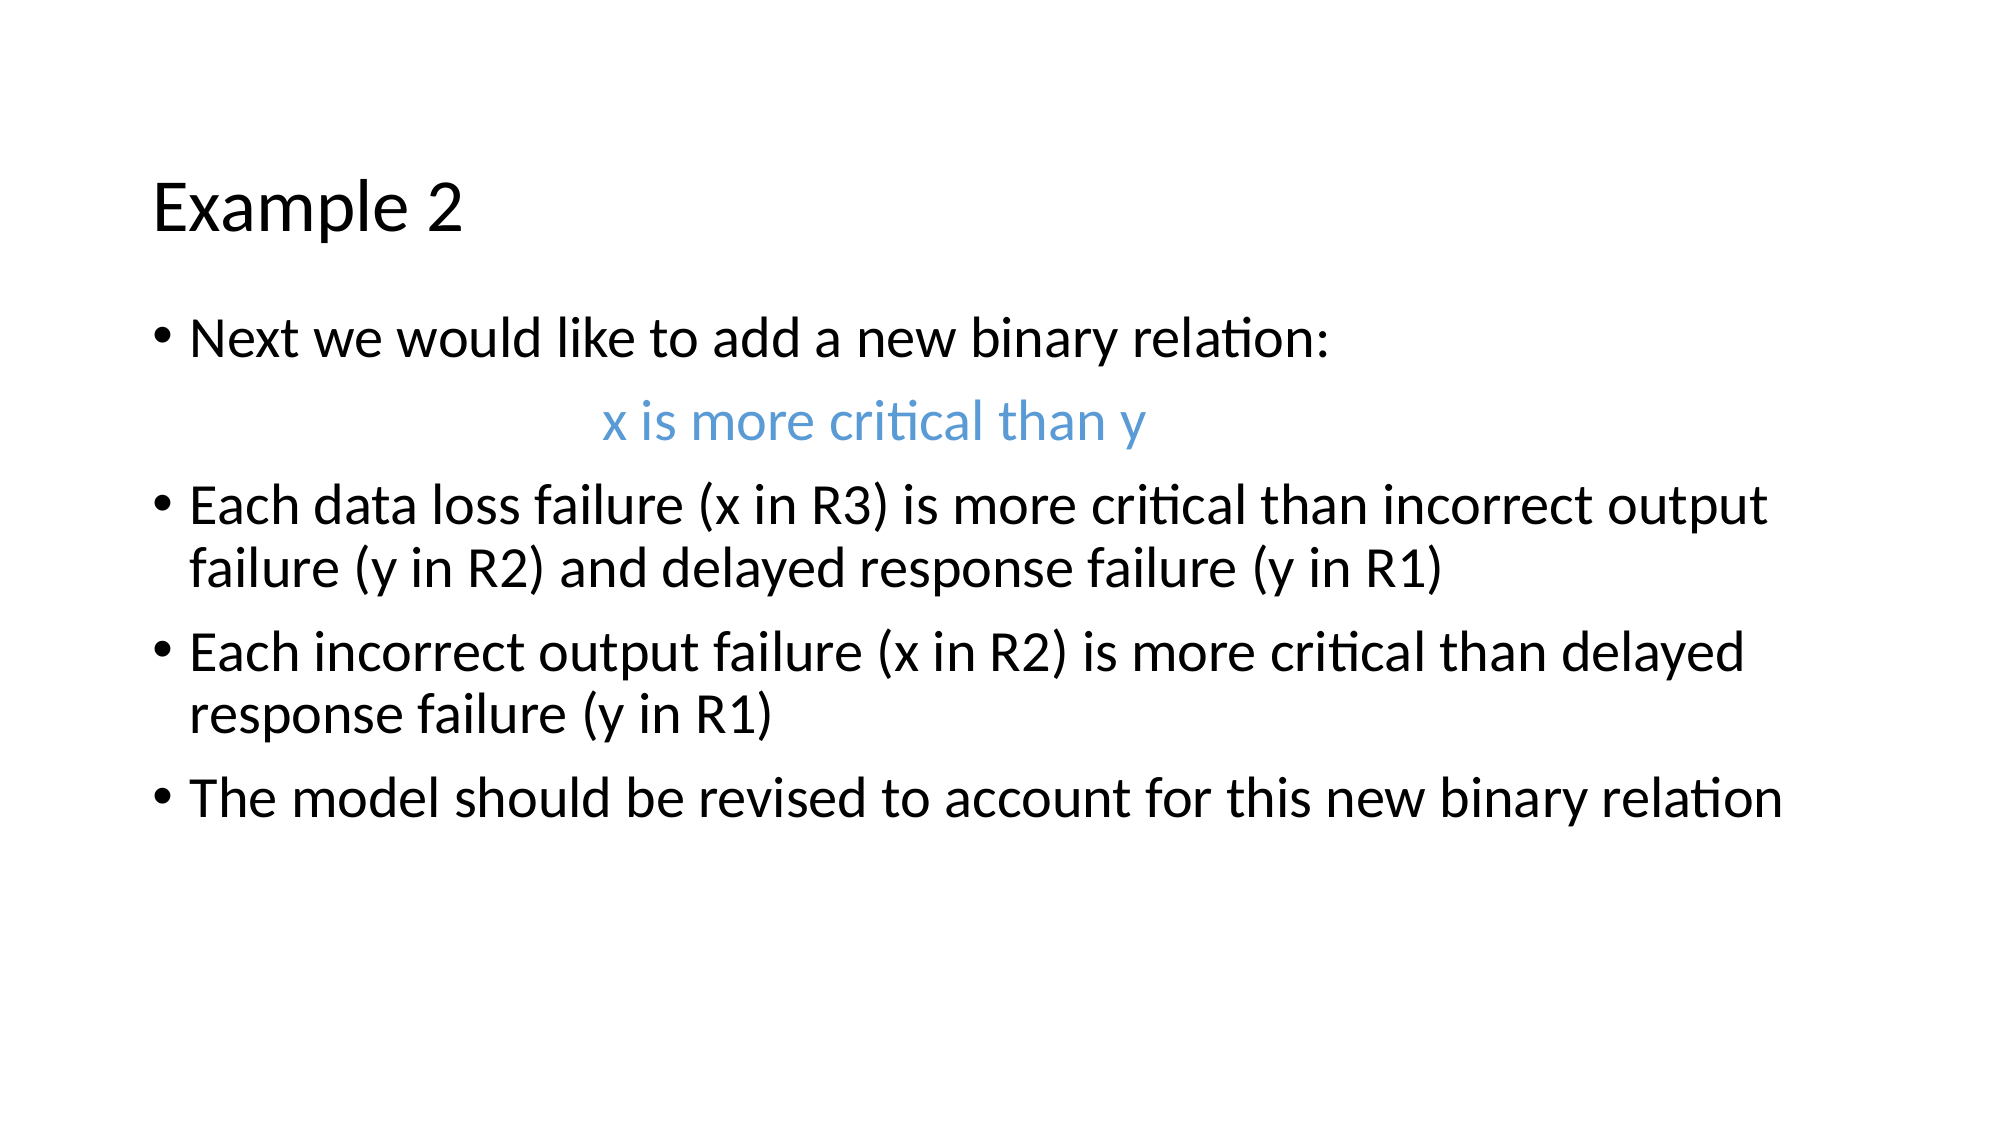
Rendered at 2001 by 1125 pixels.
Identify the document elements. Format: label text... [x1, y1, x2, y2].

title Example 2 [137, 136, 1863, 278]
list Next we would like to add a new binary relation: x is more critical than y Each data loss failure (x in R3) is more critical than incorrect output failure (y in R2) and delayed response failure (y in R1) Each incorrect output failure (x in R2) is more critical than delayed response failure (y in R1) The model should be revised to account for this new binary relation [137, 299, 1875, 1063]
